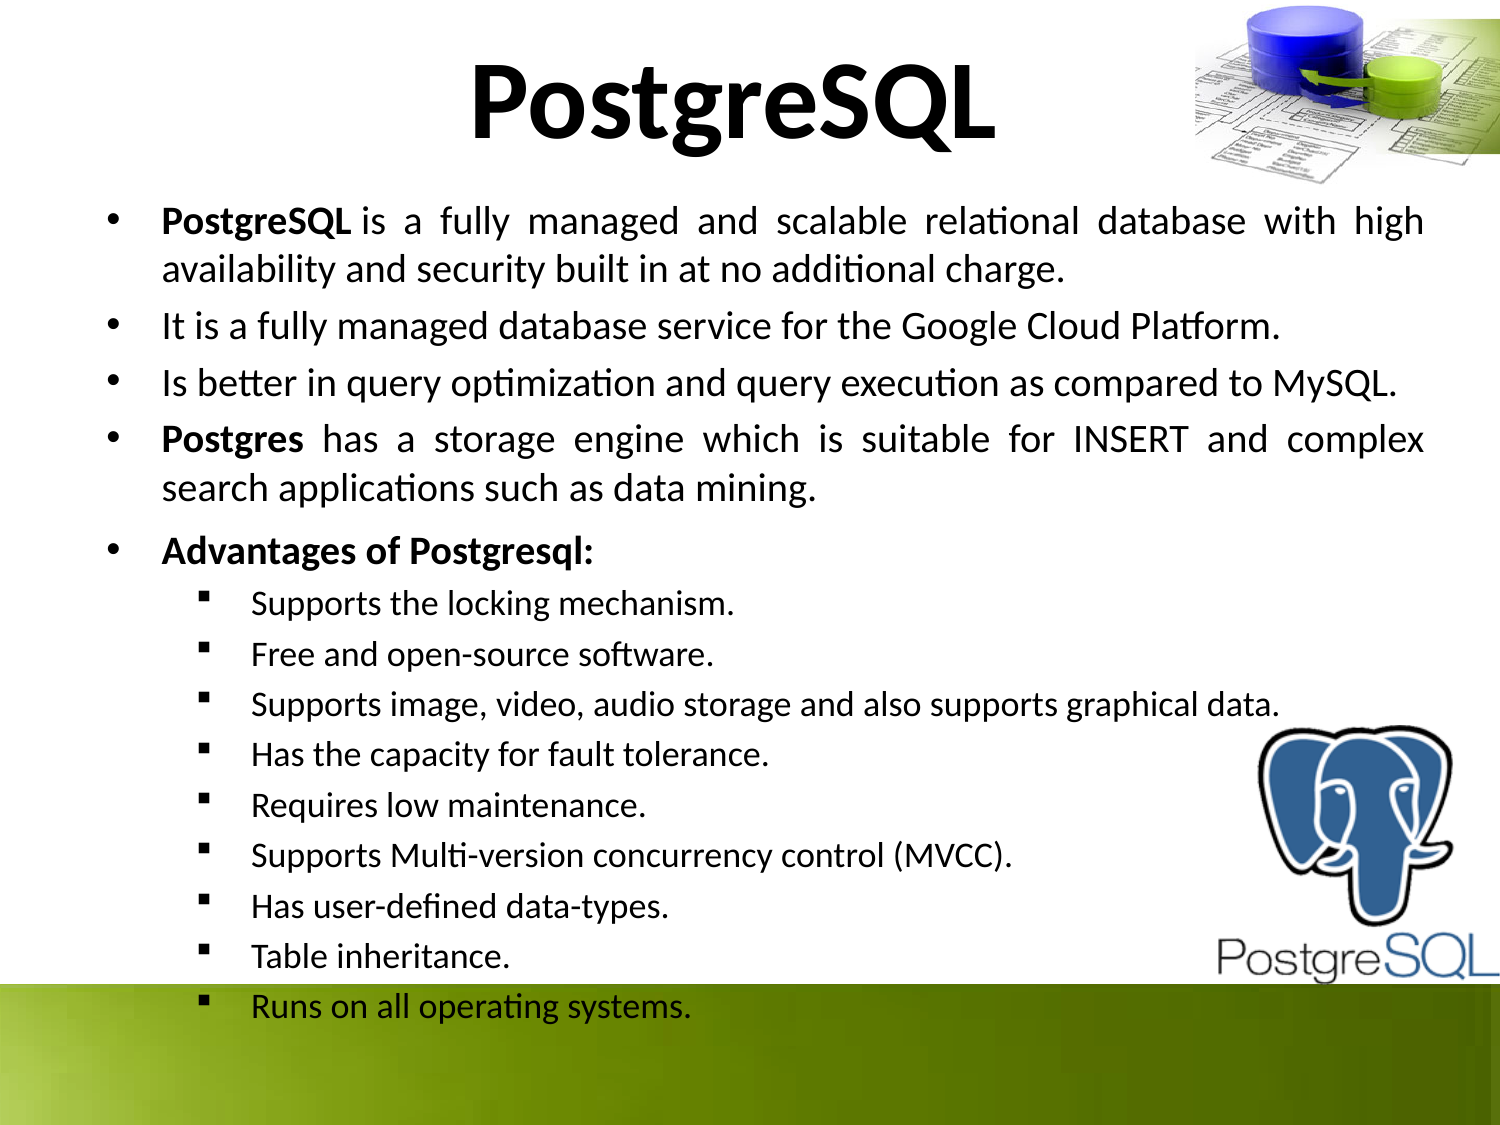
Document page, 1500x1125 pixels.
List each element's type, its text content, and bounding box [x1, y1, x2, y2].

title PostgreSQL [58, 0, 1193, 188]
picture [0, 725, 1500, 1125]
picture [1195, 0, 1500, 188]
list PostgreSQL is a fully managed and scalable relational database with high availability and security built in at no additional charge. It is a fully managed database service for the Google Cloud Platform. Is better in query optimization and query execution as compared to MySQL. Postgres has a storage engine which is suitable for INSERT and complex search applications such as data mining. Advantages of Postgresql: Supports the locking mechanism. Free and open-source software. Supports image, video, audio storage and also supports graphical data. Has the capacity for fault tolerance. Requires low maintenance. Supports Multi-version concurrency control (MVCC). Has user-defined data-types. Table inheritance. Runs on all operating systems. [91, 128, 1442, 982]
